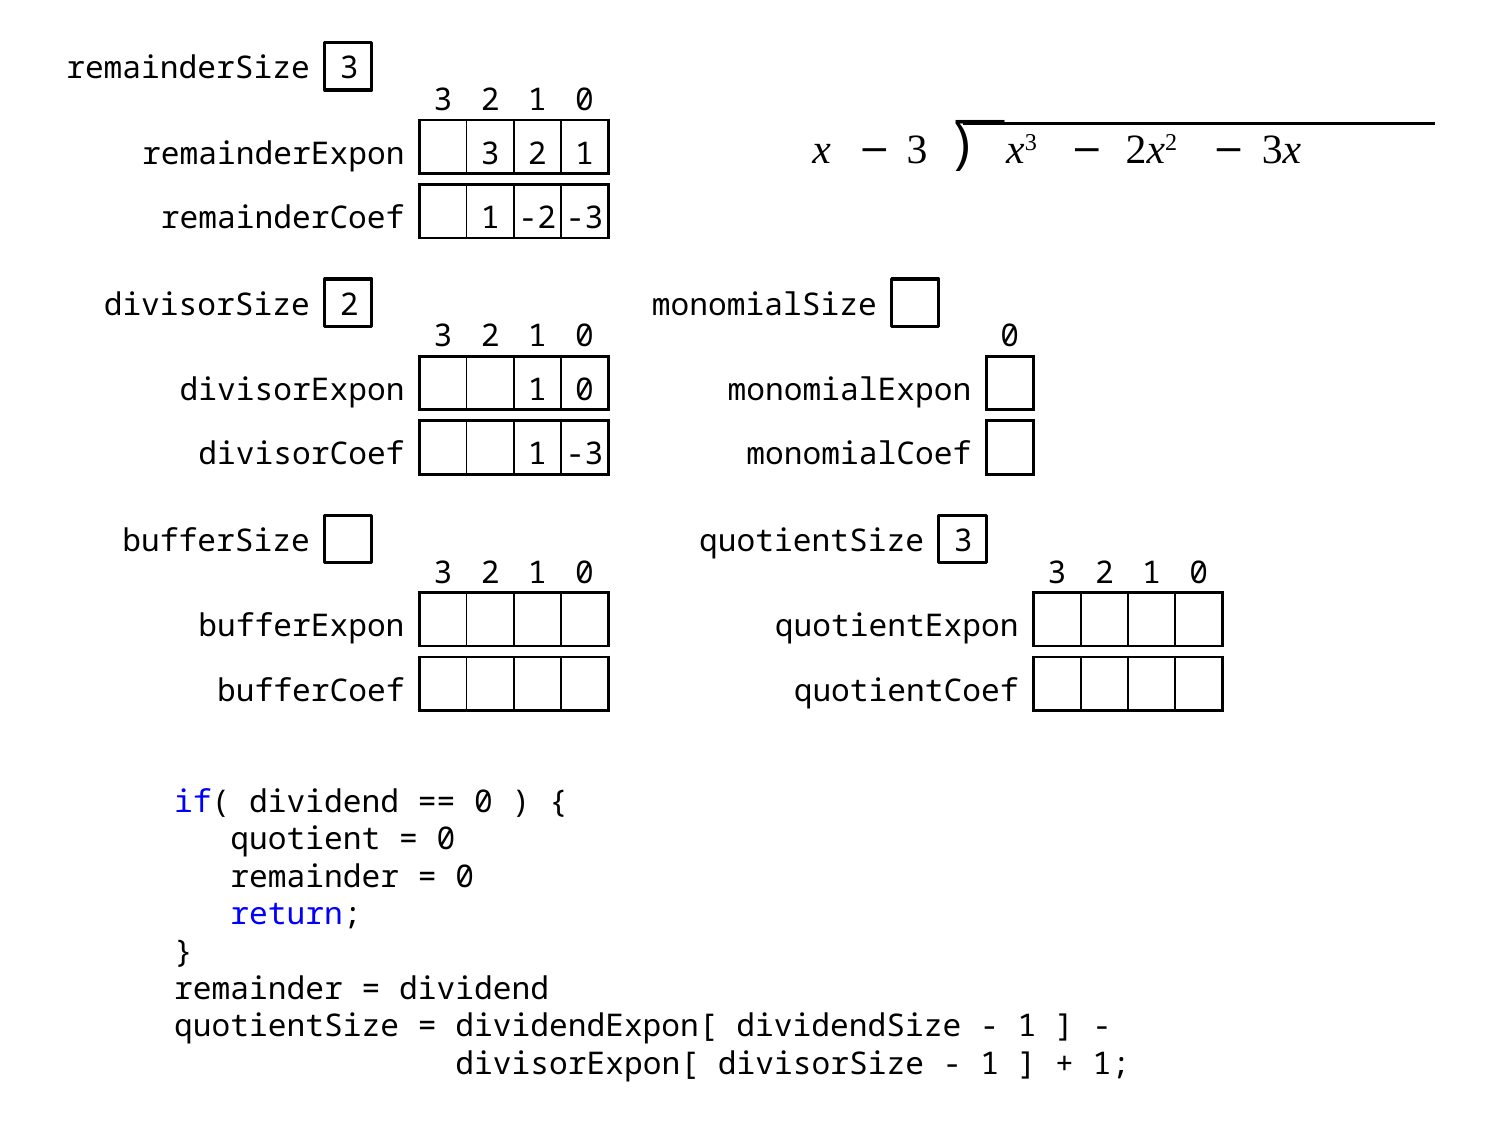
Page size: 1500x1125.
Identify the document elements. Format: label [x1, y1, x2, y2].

table_header [750, 539, 1222, 592]
table_header [515, 186, 560, 237]
table_cell [159, 356, 418, 410]
table_header [774, 657, 1032, 710]
table_cell [136, 120, 418, 173]
table_header [562, 422, 607, 473]
table_header [159, 303, 608, 356]
table_header [207, 657, 418, 710]
table_cell [421, 121, 466, 172]
table_header [1129, 658, 1174, 709]
table_cell [467, 594, 513, 645]
table_cell [467, 358, 513, 408]
table_cell [515, 358, 560, 408]
text_box [41, 41, 374, 92]
table_cell [562, 121, 607, 172]
table_header [467, 422, 513, 473]
table_header [421, 422, 466, 473]
table_header [1082, 658, 1127, 709]
table_header [421, 186, 466, 237]
table_cell [562, 358, 607, 408]
table_cell [421, 358, 466, 408]
table_cell [515, 594, 560, 645]
table_header [1035, 658, 1080, 709]
table_cell [1129, 594, 1174, 645]
text_box [64, 277, 374, 328]
text_box [631, 277, 941, 328]
table_header [703, 303, 1033, 356]
text_box [679, 513, 988, 564]
table_header [515, 422, 560, 473]
table_header [183, 539, 608, 592]
table_cell [1035, 594, 1080, 645]
table_header [562, 186, 607, 237]
table_cell [988, 358, 1032, 408]
table_cell [515, 121, 560, 172]
table_header [726, 421, 985, 474]
table_cell [467, 121, 513, 172]
table_cell [703, 356, 985, 410]
table_header [183, 421, 418, 474]
list [159, 774, 1341, 1083]
table_header [136, 185, 418, 238]
table_cell [750, 592, 1032, 646]
table_header [467, 658, 513, 709]
table_header [562, 658, 607, 709]
table_header [1176, 658, 1221, 709]
table_header [797, 43, 1411, 185]
table_cell [562, 594, 607, 645]
table_header [467, 186, 513, 237]
table_header [988, 422, 1032, 473]
table_cell [421, 594, 466, 645]
table_header [515, 658, 560, 709]
table_header [136, 66, 608, 120]
text_box [88, 513, 374, 564]
table_cell [1176, 594, 1221, 645]
table_cell [1082, 594, 1127, 645]
table_cell [183, 592, 418, 646]
table_header [421, 658, 466, 709]
